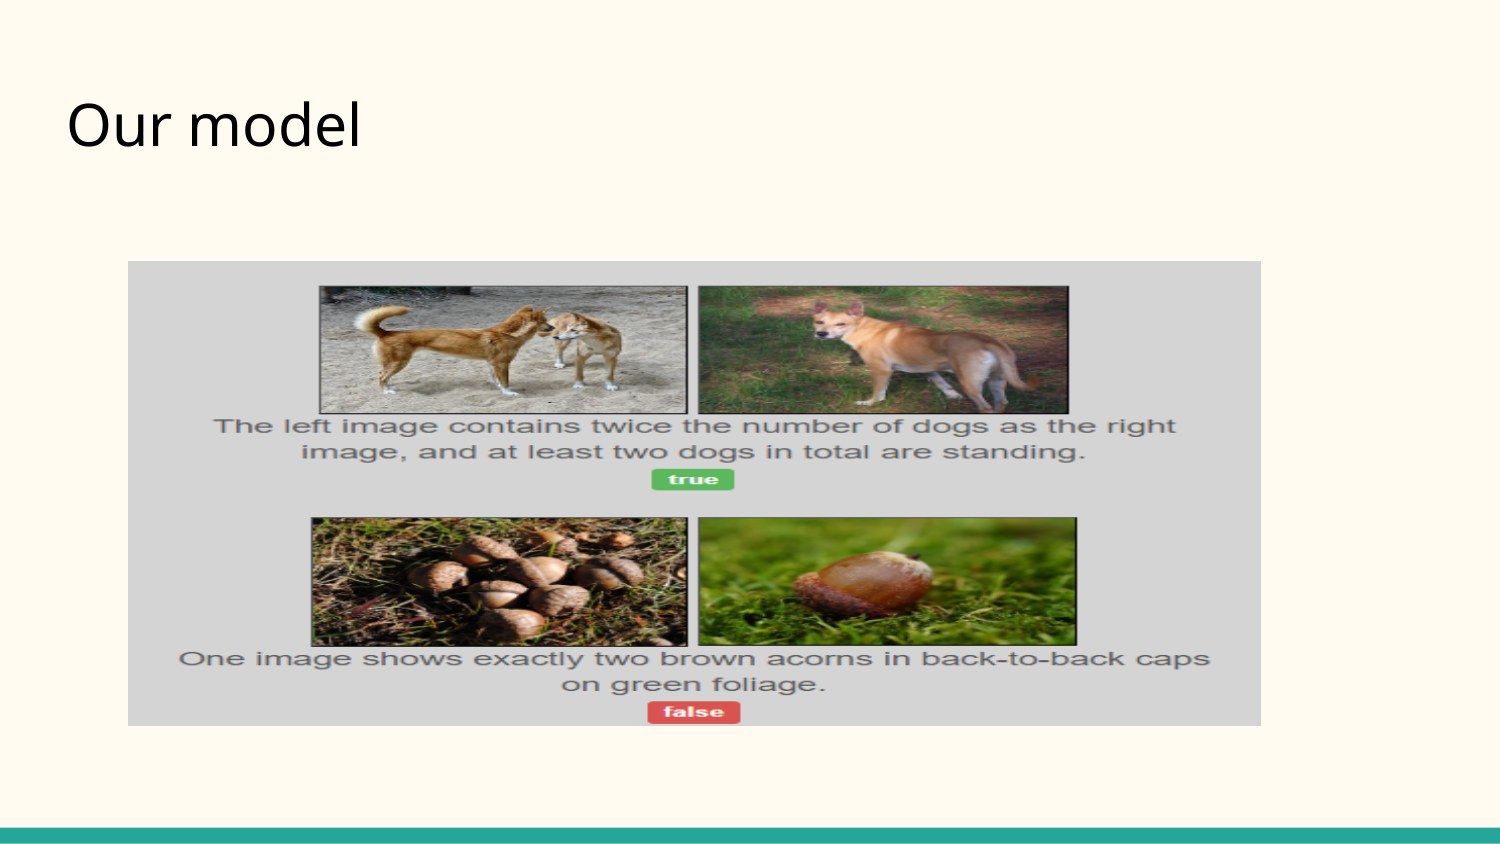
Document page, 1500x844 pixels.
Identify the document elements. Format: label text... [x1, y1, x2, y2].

picture [128, 261, 1261, 726]
title Our model [51, 72, 1449, 174]
